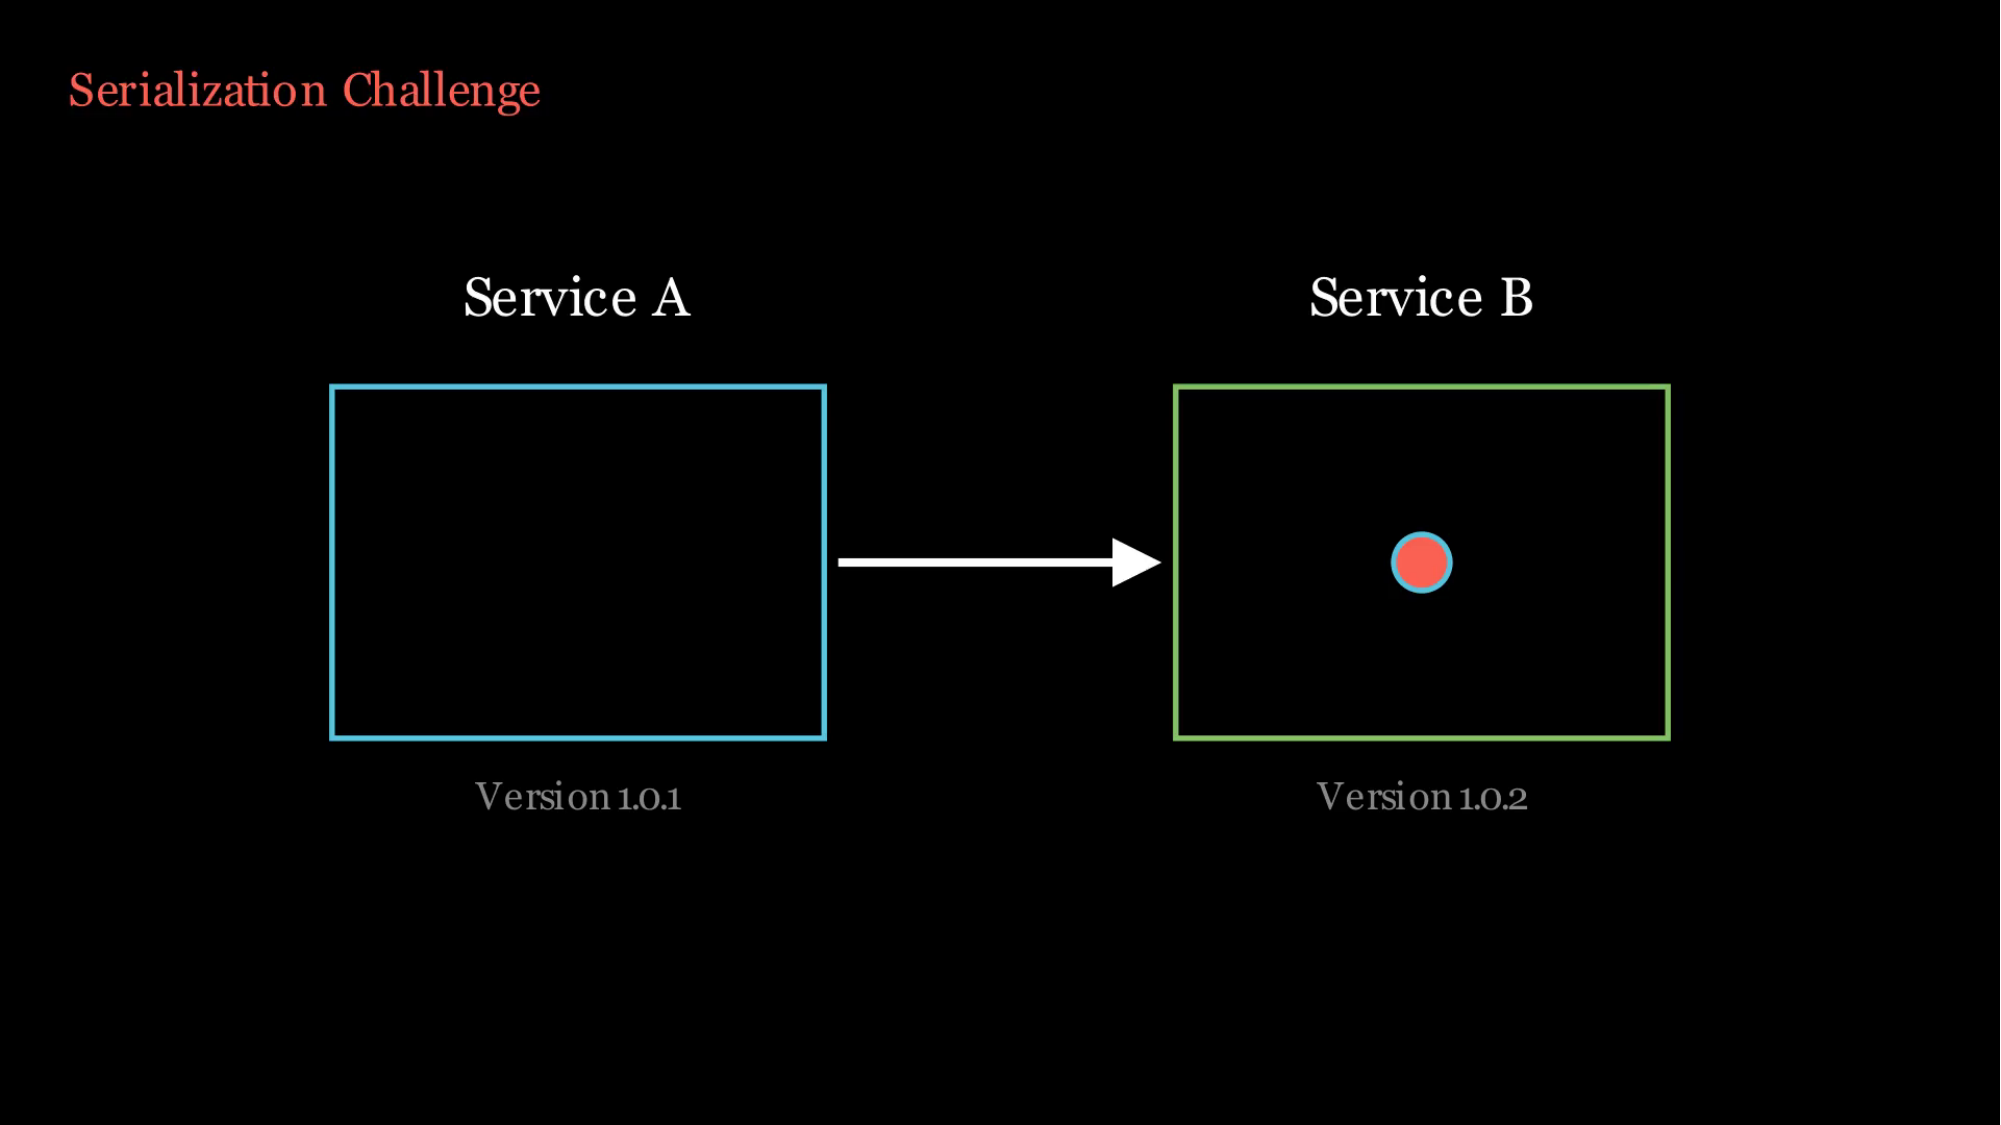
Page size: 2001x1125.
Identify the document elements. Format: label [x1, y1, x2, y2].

text_box [0, 0, 2000, 1125]
